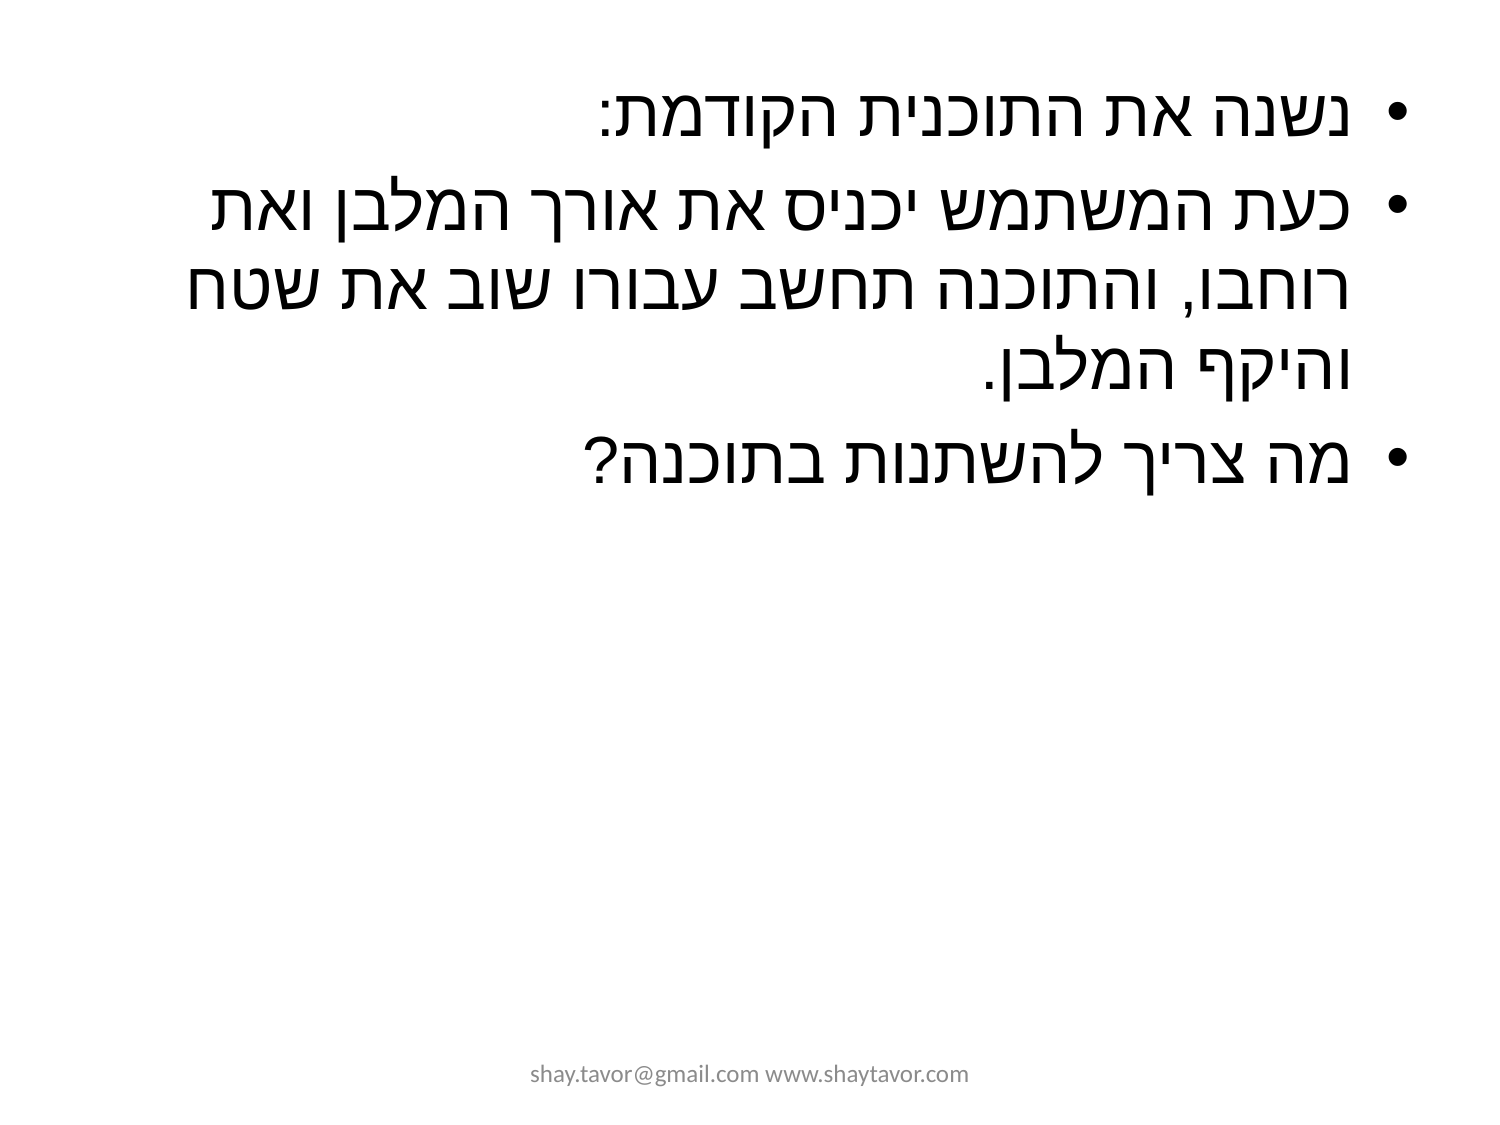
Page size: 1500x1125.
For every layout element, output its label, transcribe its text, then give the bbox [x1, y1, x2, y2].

footer shay.tavor@gmail.com www.shaytavor.com [512, 1042, 988, 1103]
list נשנה את התוכנית הקודמת: כעת המשתמש יכניס את אורך המלבן ואת רוחבו, והתוכנה תחשב עבורו שוב את שטח והיקף המלבן. מה צריך להשתנות בתוכנה? [75, 62, 1425, 1005]
